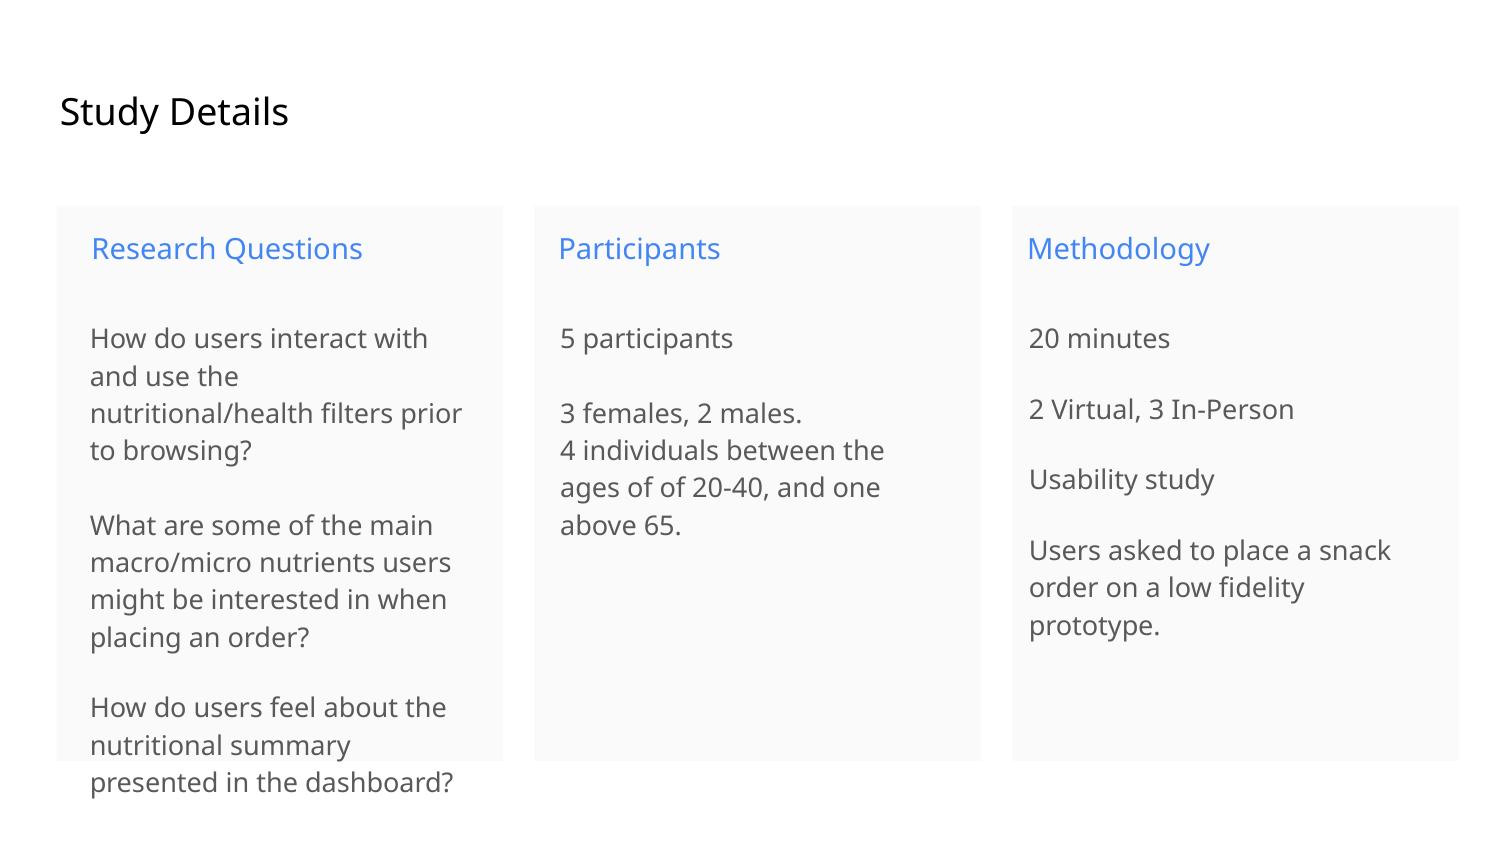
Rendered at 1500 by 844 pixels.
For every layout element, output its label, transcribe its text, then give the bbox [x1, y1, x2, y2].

text_box Study Details [44, 66, 335, 191]
text_box Methodology [1012, 214, 1420, 262]
text_box Participants [543, 214, 951, 262]
text_box 5 participants 3 females, 2 males. 4 individuals between the ages of of 20-40, and one above 65. [545, 301, 953, 665]
text_box [56, 205, 504, 761]
text_box Research Questions [76, 214, 484, 262]
text_box [534, 205, 981, 761]
text_box How do users interact with and use the nutritional/health filters prior to browsing? What are some of the main macro/micro nutrients users might be interested in when placing an order? How do users feel about the nutritional summary presented in the dashboard? [74, 301, 482, 761]
text_box [1012, 205, 1459, 761]
text_box 20 minutes 2 Virtual, 3 In-Person Usability study Users asked to place a snack order on a low fidelity prototype. [1013, 301, 1421, 665]
